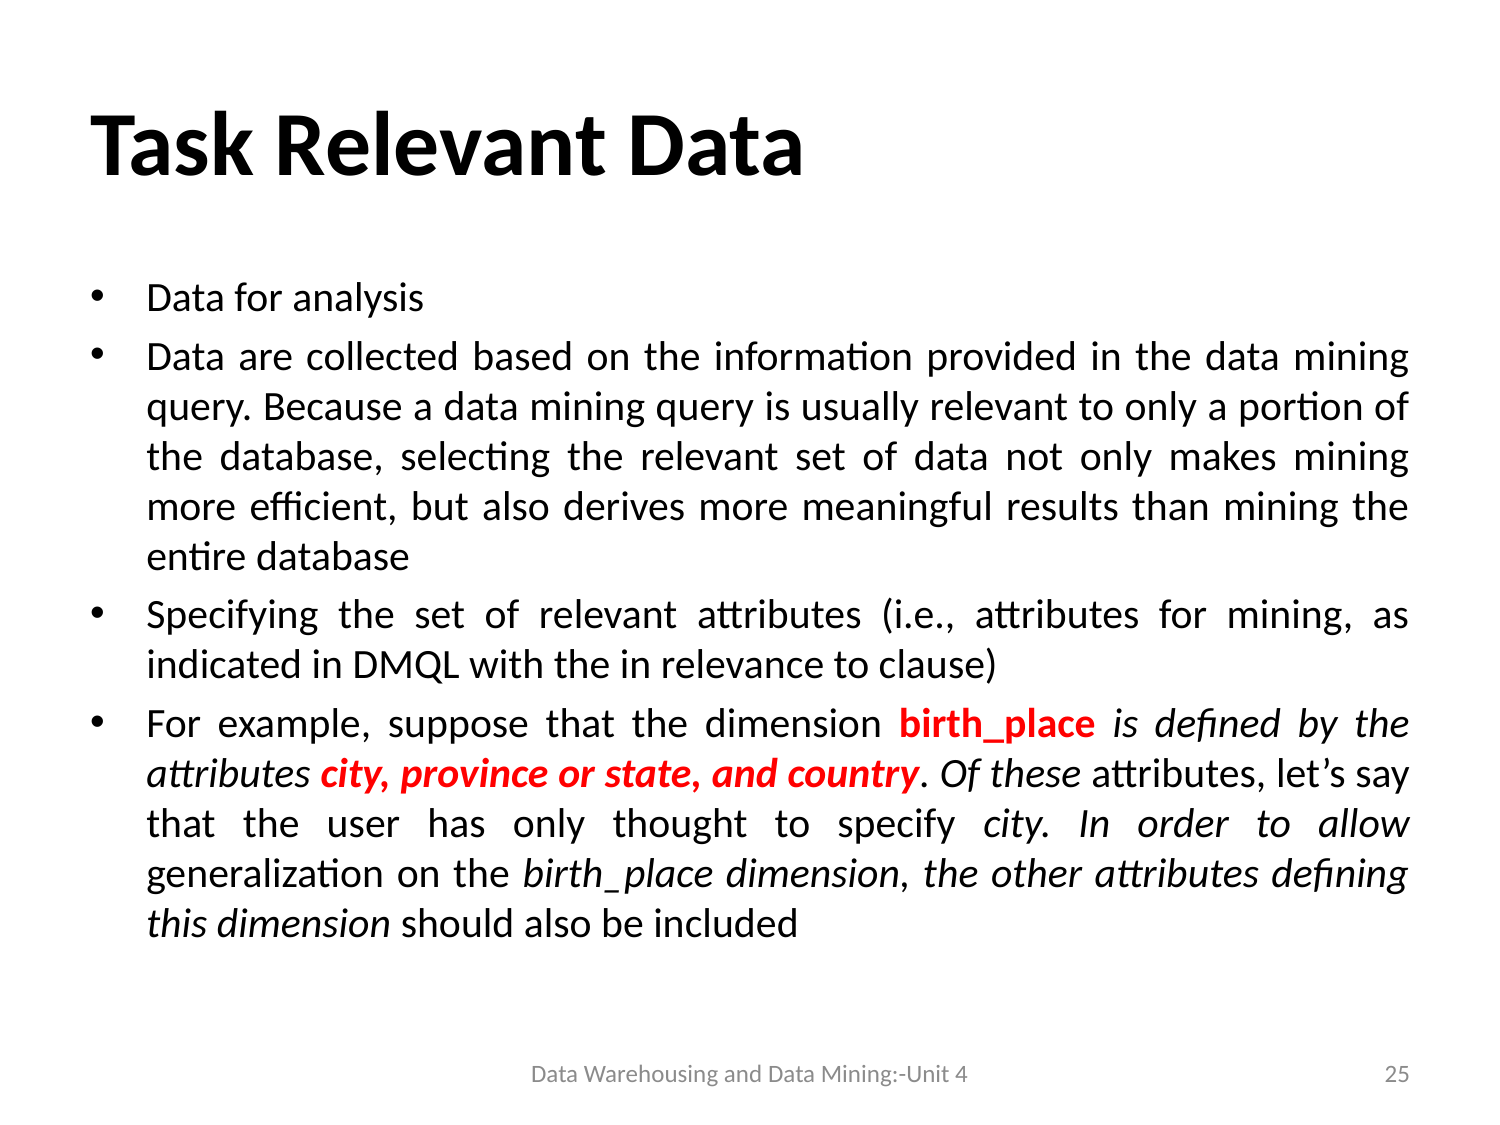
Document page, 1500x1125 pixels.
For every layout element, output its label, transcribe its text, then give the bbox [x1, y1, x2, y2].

list Data for analysis Data are collected based on the information provided in the data mining query. Because a data mining query is usually relevant to only a portion of the database, selecting the relevant set of data not only makes mining more efficient, but also derives more meaningful results than mining the entire database Specifying the set of relevant attributes (i.e., attributes for mining, as indicated in DMQL with the in relevance to clause) For example, suppose that the dimension birth_place is defined by the attributes city, province or state, and country. Of these attributes, let’s say that the user has only thought to specify city. In order to allow generalization on the birth_place dimension, the other attributes defining this dimension should also be included [75, 262, 1425, 1005]
title Task Relevant Data [75, 45, 1425, 233]
slide_number 25 [1074, 1042, 1425, 1103]
footer Data Warehousing and Data Mining:-Unit 4 [512, 1042, 988, 1103]
